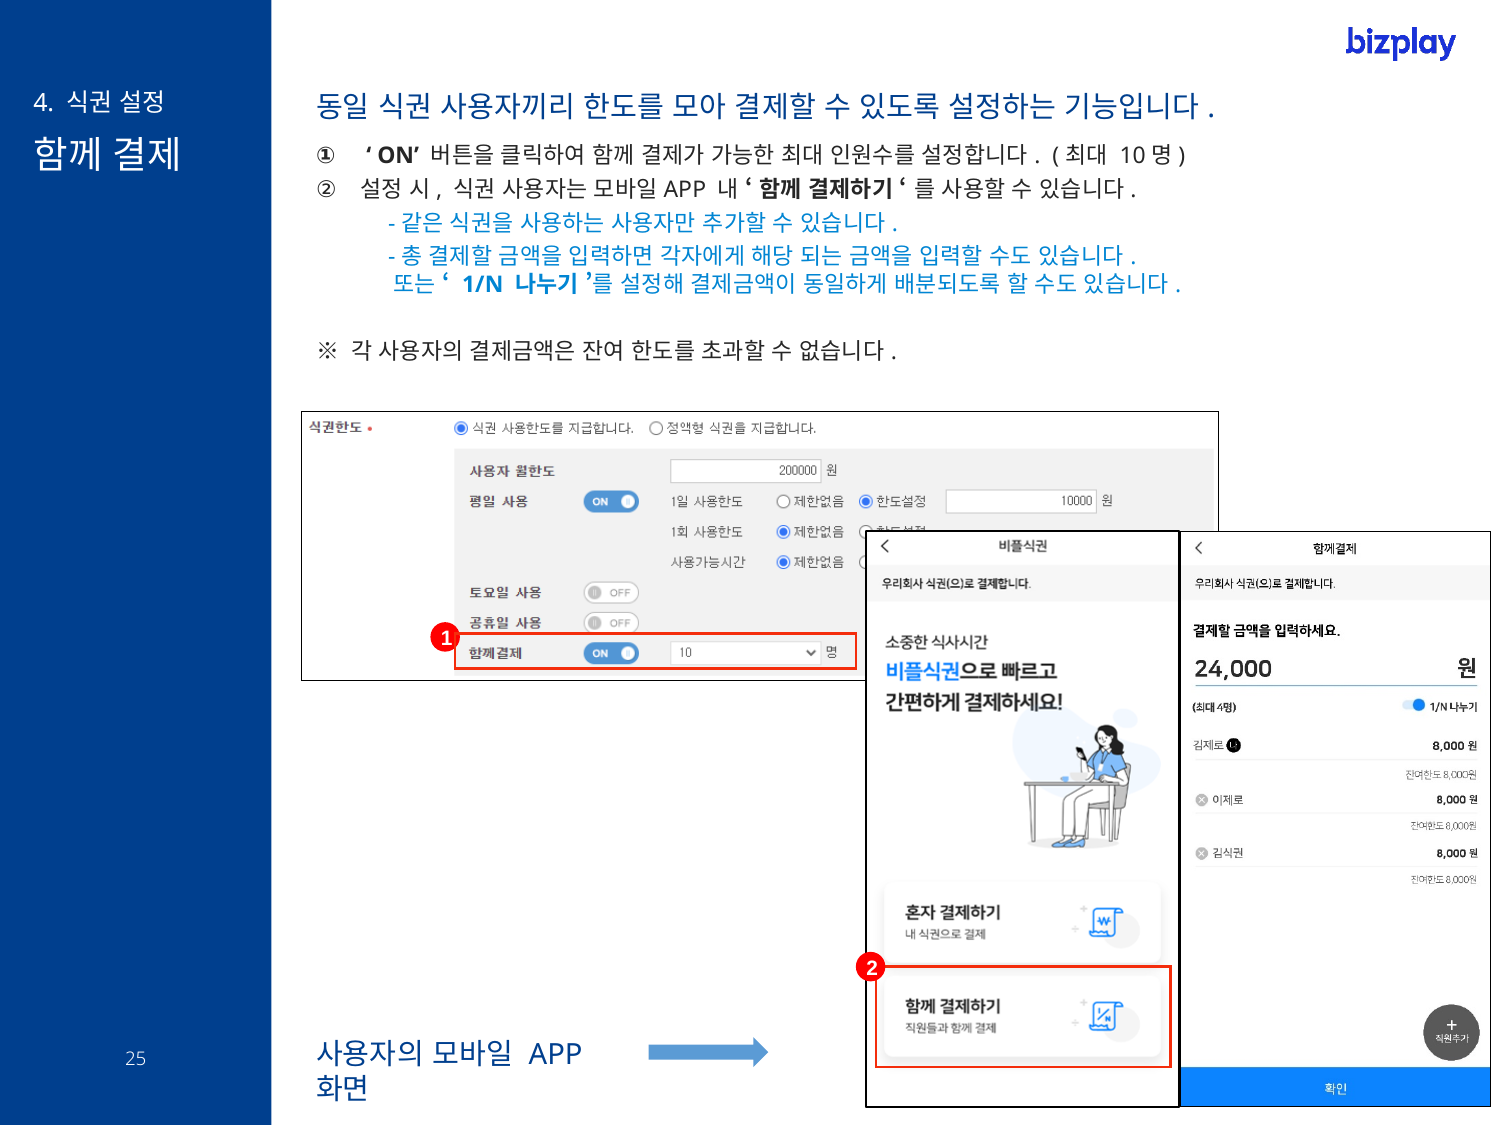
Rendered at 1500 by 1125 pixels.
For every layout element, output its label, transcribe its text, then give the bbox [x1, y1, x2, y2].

picture [1346, 27, 1456, 61]
text_box 동일 식권 사용자끼리 한도를 모아 결제할 수 있도록 설정하는 기능입니다. [301, 80, 1458, 129]
list 함께 결제 [27, 124, 265, 242]
title 4. 식권 설정 [27, 80, 265, 119]
text_box 사용자의 모바일 APP 화면 [301, 1027, 652, 1077]
text_box 2 [854, 951, 865, 982]
picture [301, 411, 1491, 1108]
text_box [647, 1034, 770, 1070]
text_box ‘ ON’ 버튼을 클릭하여 함께 결제가 가능한 최대 인원수를 설정합니다. (최대 10명) 설정 시, 식권 사용자는 모바일APP 내 ‘ 함께 결제하기 ‘ 를 사용할 수 있습니다. -같은 식권을 사용하는 사용자만 추가할 수 있습니다. -총 결제할 금액을 입력하면 각자에게 해당 되는 금액을 입력할 수도 있습니다. 또는 ‘ 1/N 나누기 ’를 설정해 결제금액이 동일하게 배분되도록 할 수도 있습니다. ※ 각 사용자의 결제금액은 잔여 한도를 초과할 수 없습니다. [301, 133, 1458, 370]
